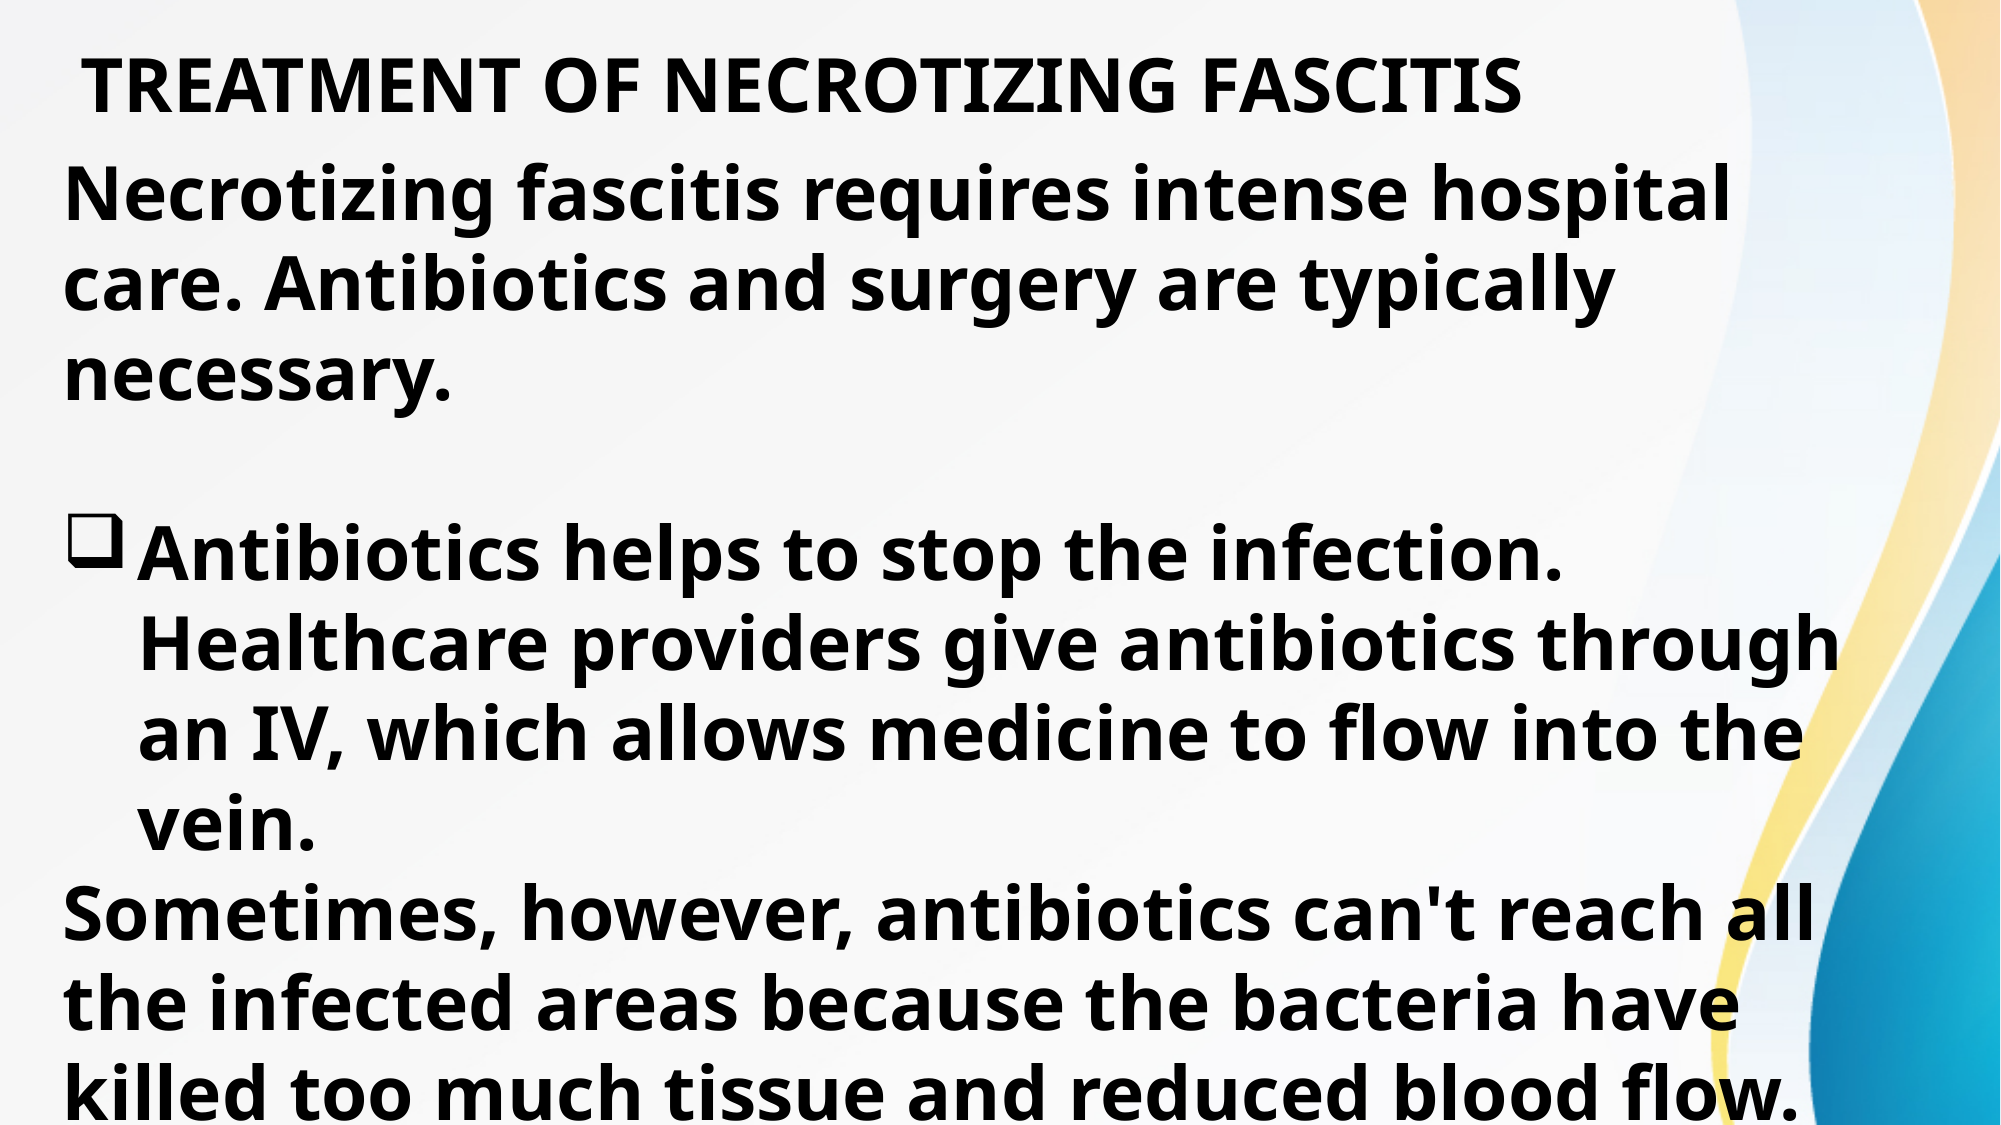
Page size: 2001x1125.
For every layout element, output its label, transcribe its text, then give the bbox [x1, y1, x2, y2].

text_box Necrotizing fascitis requires intense hospital care. Antibiotics and surgery are typically necessary. Antibiotics helps to stop the infection. Healthcare providers give antibiotics through an IV, which allows medicine to flow into the vein. Sometimes, however, antibiotics can't reach all the infected areas because the bacteria have killed too much tissue and reduced blood flow. When this happens, dead tissues are surgically removed. [47, 138, 1908, 1067]
text_box TREATMENT OF NECROTIZING FASCITIS [65, 30, 1908, 138]
picture [0, 0, 2001, 1125]
